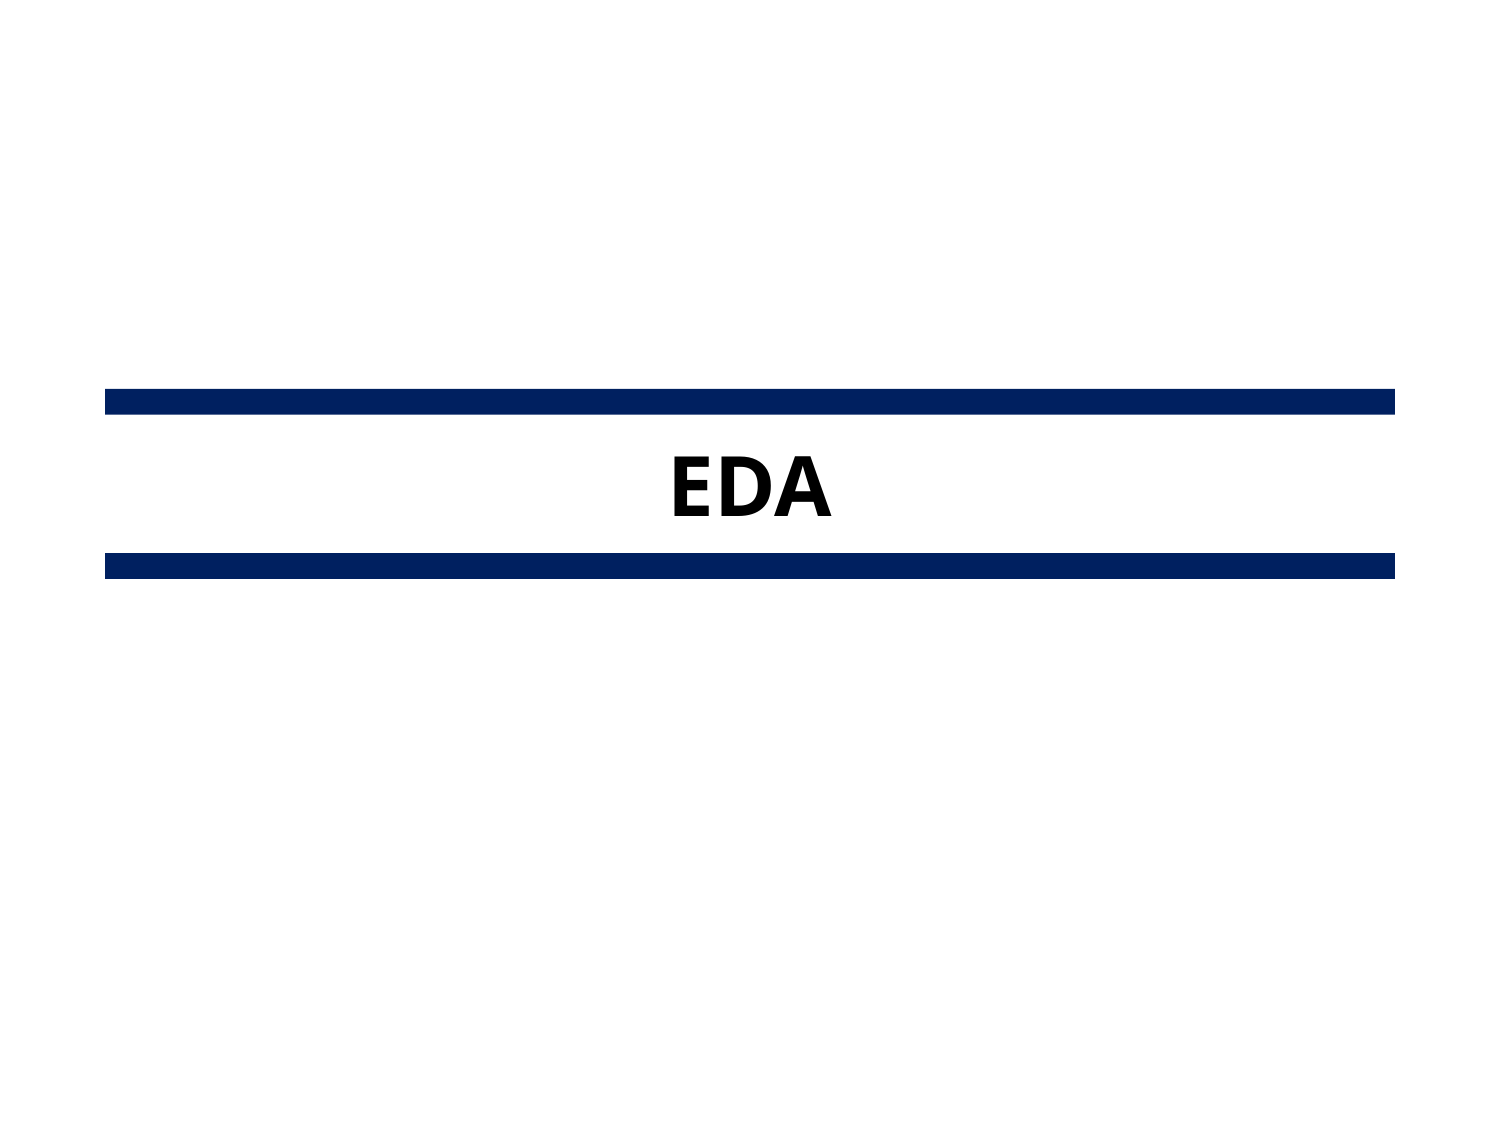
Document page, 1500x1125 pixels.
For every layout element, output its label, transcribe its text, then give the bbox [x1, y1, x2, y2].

text_box [103, 551, 748, 581]
text_box EDA [170, 425, 1330, 541]
text_box [748, 551, 1397, 581]
text_box [748, 387, 1397, 417]
text_box [103, 387, 748, 417]
